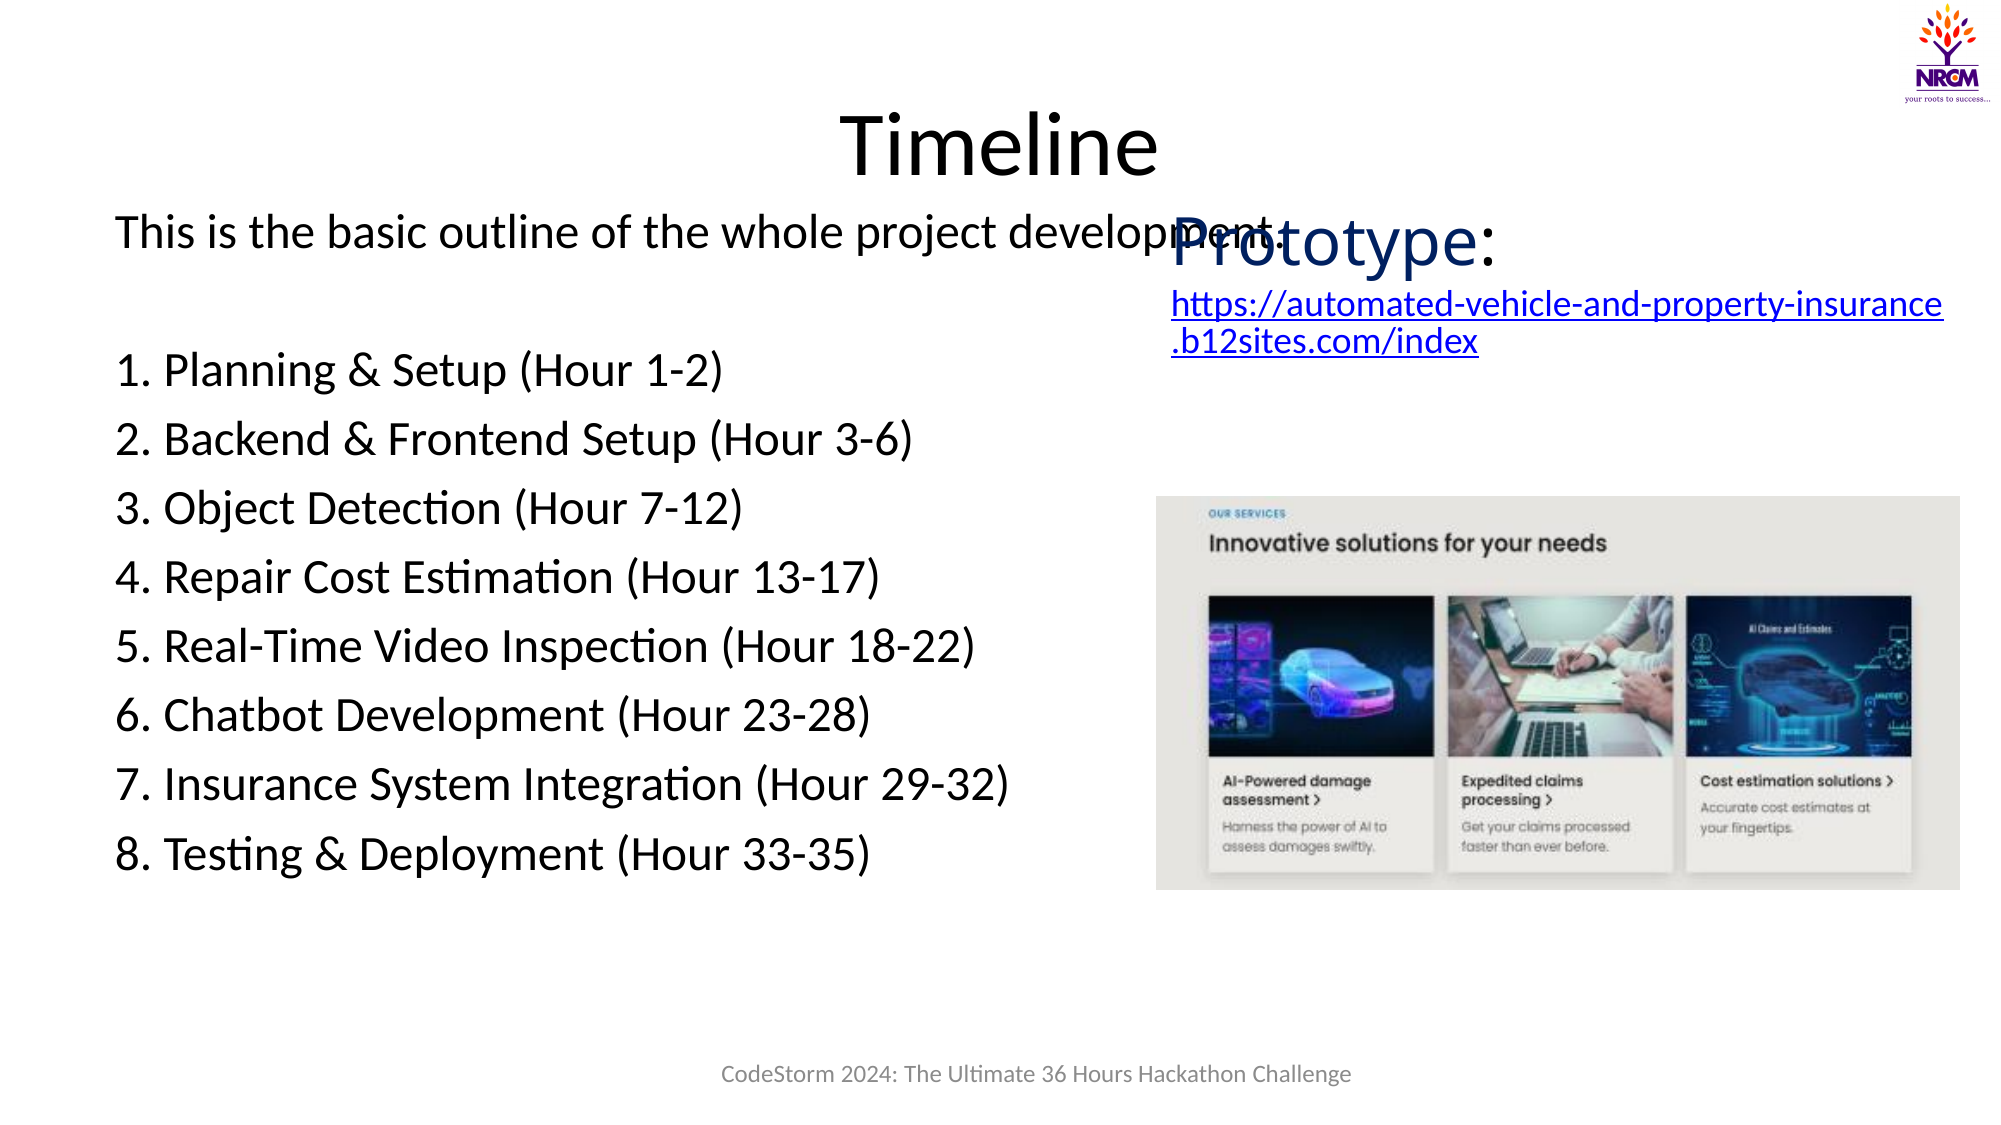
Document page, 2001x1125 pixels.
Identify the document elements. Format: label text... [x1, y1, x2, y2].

picture [1899, 0, 2000, 108]
list This is the basic outline of the whole project development. 1. Planning & Setup (Hour 1-2) 2. Backend & Frontend Setup (Hour 3-6) 3. Object Detection (Hour 7-12) 4. Repair Cost Estimation (Hour 13-17) 5. Real-Time Video Inspection (Hour 18-22) 6. Chatbot Development (Hour 23-28) 7. Insurance System Integration (Hour 29-32) 8. Testing & Deployment (Hour 33-35) [99, 191, 1313, 934]
title Timeline [99, 45, 1900, 191]
footer CodeStorm 2024: The Ultimate 36 Hours Hackathon Challenge [683, 1042, 1392, 1103]
picture [1155, 496, 1960, 890]
text_box Prototype: https://automated-vehicle-and-property-insurance.b12sites.com/index [1156, 191, 1960, 466]
